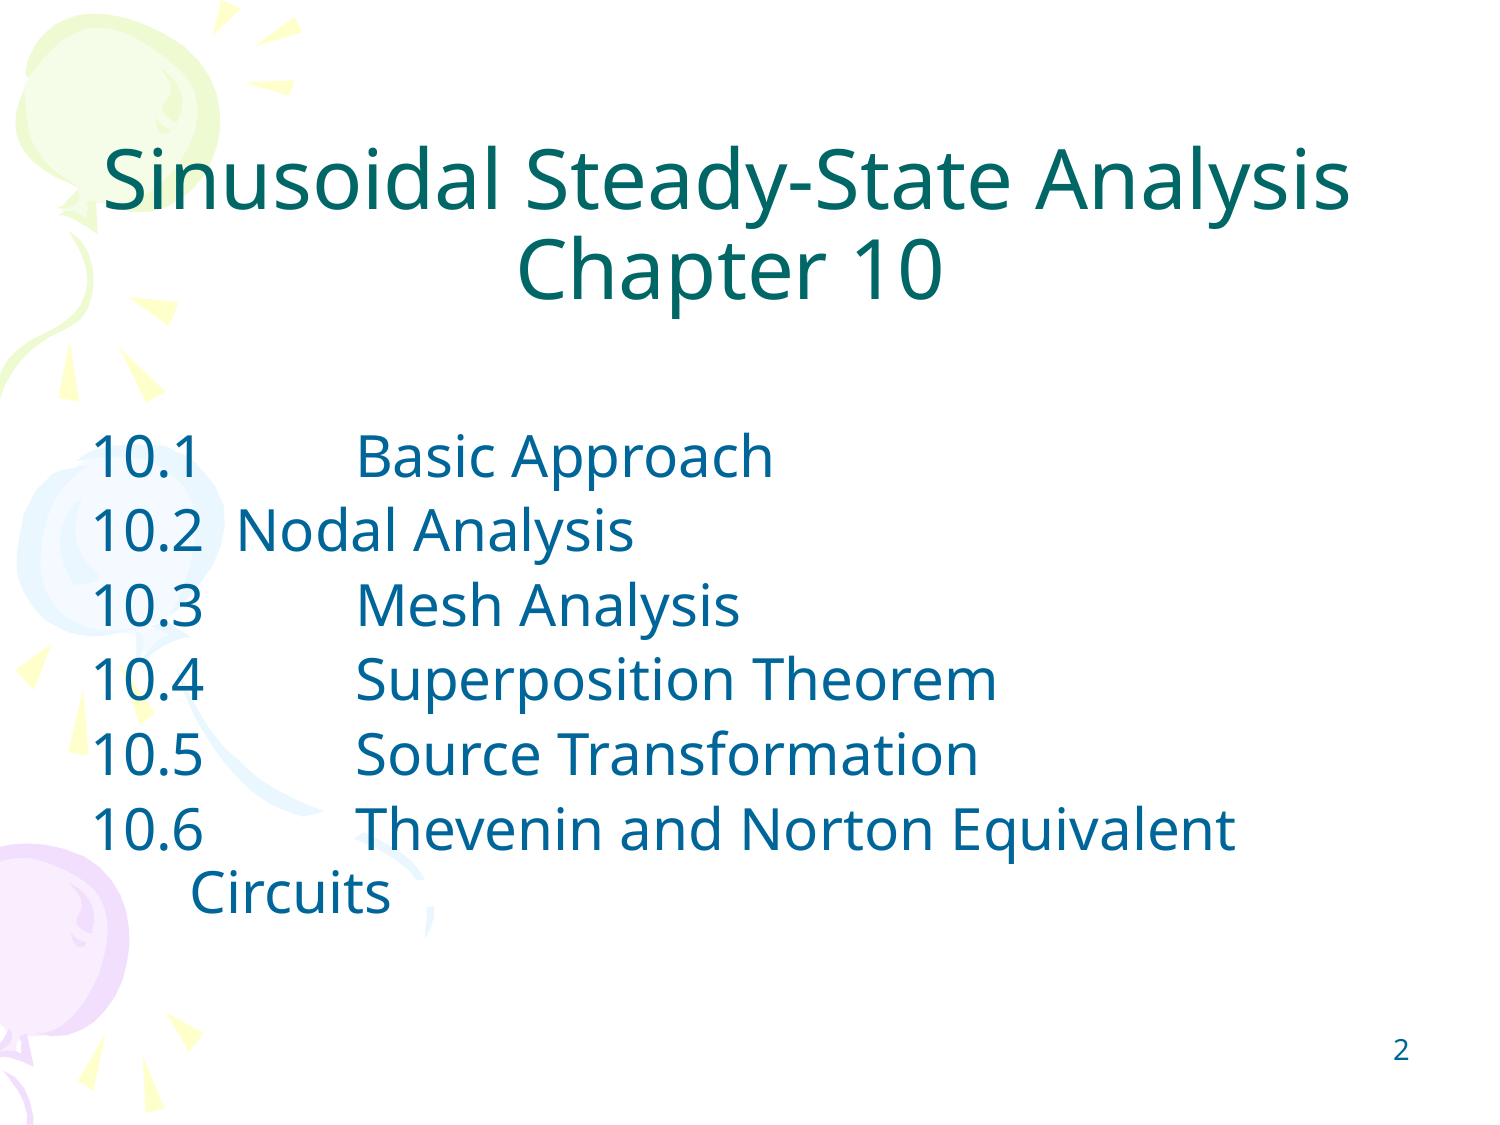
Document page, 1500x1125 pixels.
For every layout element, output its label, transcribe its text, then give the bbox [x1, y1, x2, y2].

title Sinusoidal Steady-State Analysis Chapter 10 [24, 71, 1453, 326]
list 10.1 Basic Approach 10.2 Nodal Analysis 10.3 Mesh Analysis 10.4 Superposition Theorem 10.5 Source Transformation 10.6 Thevenin and Norton Equivalent Circuits [74, 337, 1463, 919]
slide_number 2 [1074, 1023, 1426, 1100]
